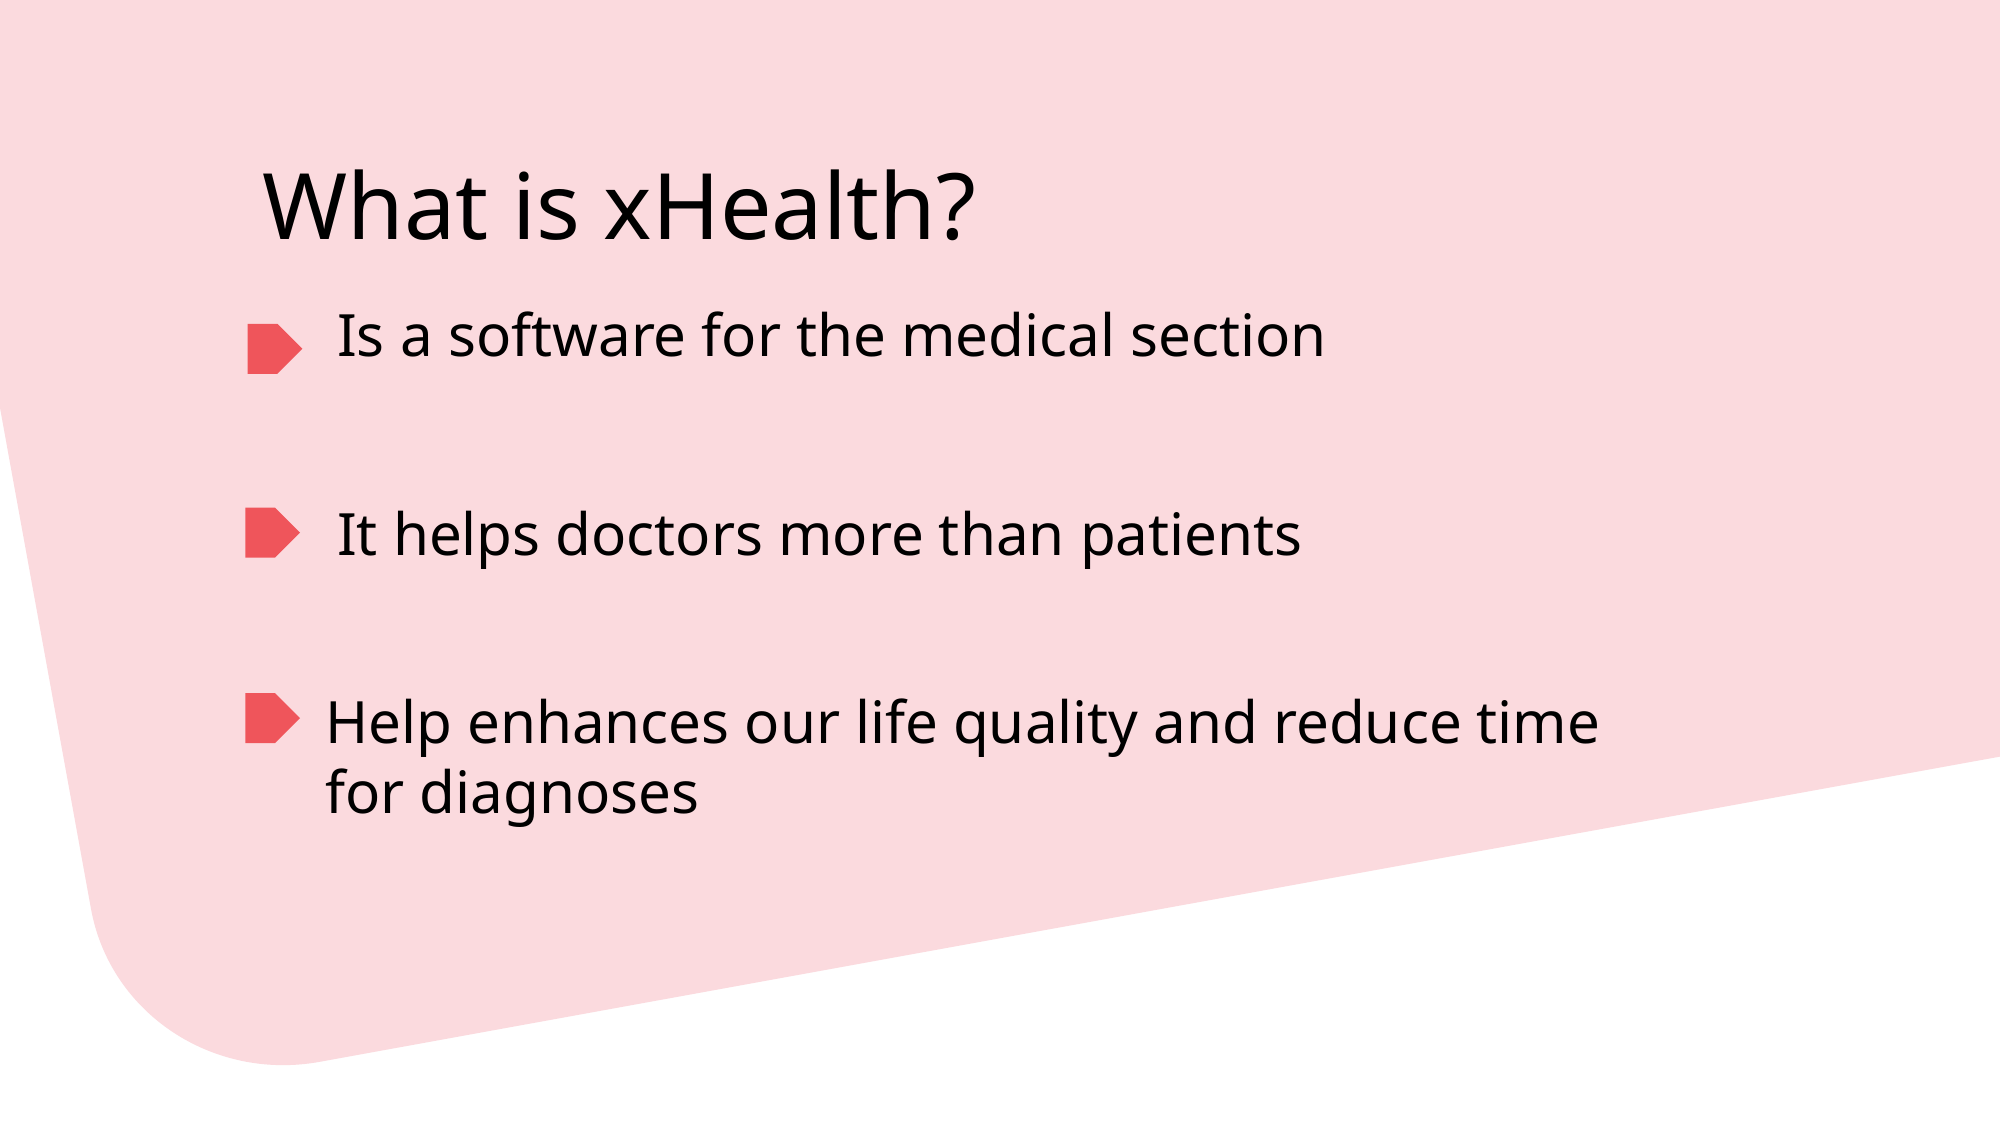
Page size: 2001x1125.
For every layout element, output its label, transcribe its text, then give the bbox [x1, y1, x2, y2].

text_box [0, 0, 2000, 1067]
text_box [244, 506, 302, 559]
text_box What is xHealth? [247, 140, 1291, 266]
text_box It helps doctors more than patients [322, 489, 1678, 575]
text_box Help enhances our life quality and reduce time for diagnoses [310, 677, 1666, 833]
text_box [244, 692, 302, 745]
text_box Is a software for the medical section [322, 290, 1678, 376]
text_box [246, 322, 304, 375]
